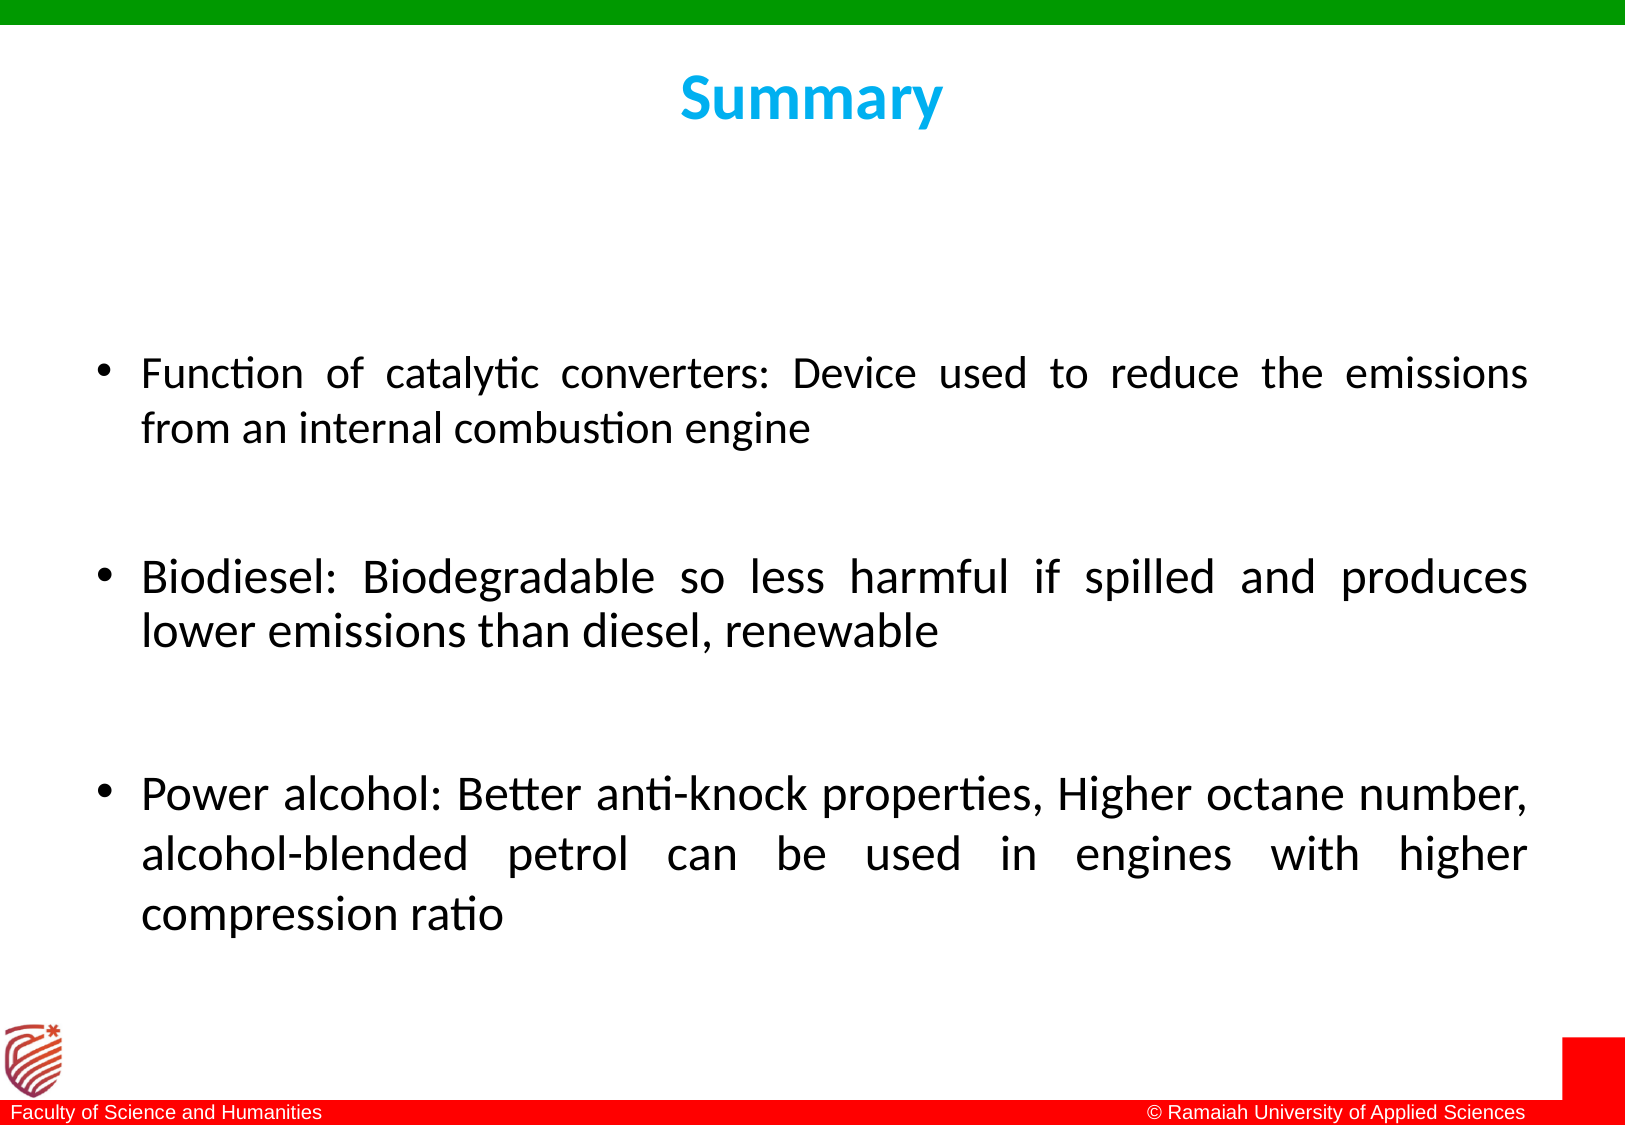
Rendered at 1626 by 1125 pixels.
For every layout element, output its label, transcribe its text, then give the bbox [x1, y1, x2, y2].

picture [0, 1013, 69, 1100]
list Function of catalytic converters: Device used to reduce the emissions from an internal combustion engine Biodiesel: Biodegradable so less harmful if spilled and produces lower emissions than diesel, renewable Power alcohol: Better anti-knock properties, Higher octane number, alcohol-blended petrol can be used in engines with higher compression ratio [81, 262, 1544, 1005]
title Summary [81, 45, 1544, 175]
